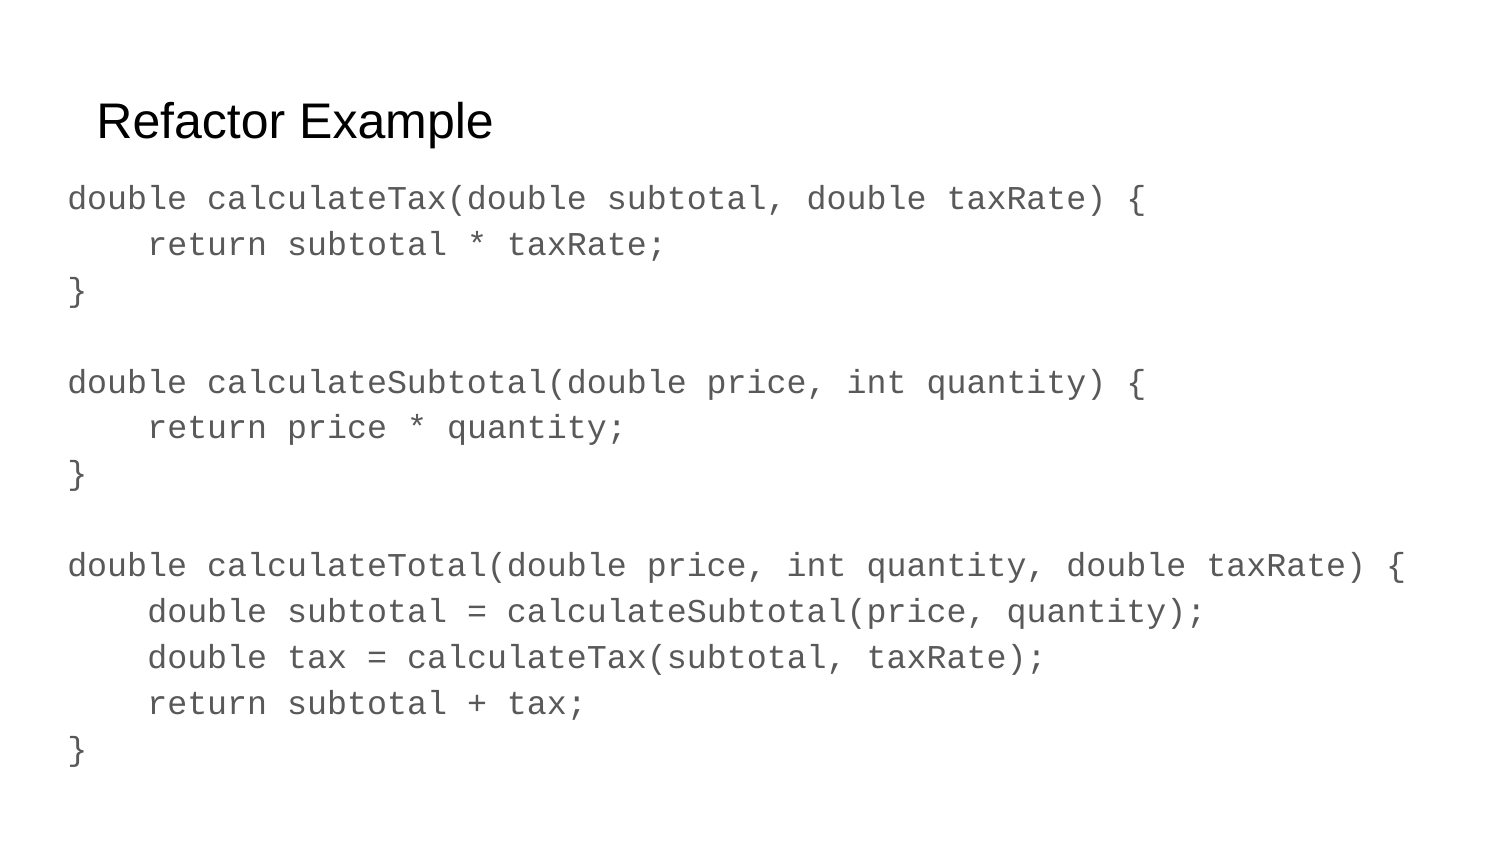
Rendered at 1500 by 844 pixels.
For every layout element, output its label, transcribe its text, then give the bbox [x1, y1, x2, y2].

list double calculateTax(double subtotal, double taxRate) { return subtotal * taxRate; } double calculateSubtotal(double price, int quantity) { return price * quantity; } double calculateTotal(double price, int quantity, double taxRate) { double subtotal = calculateSubtotal(price, quantity); double tax = calculateTax(subtotal, taxRate); return subtotal + tax; } [52, 155, 1491, 677]
title Refactor Example [81, 39, 1176, 155]
